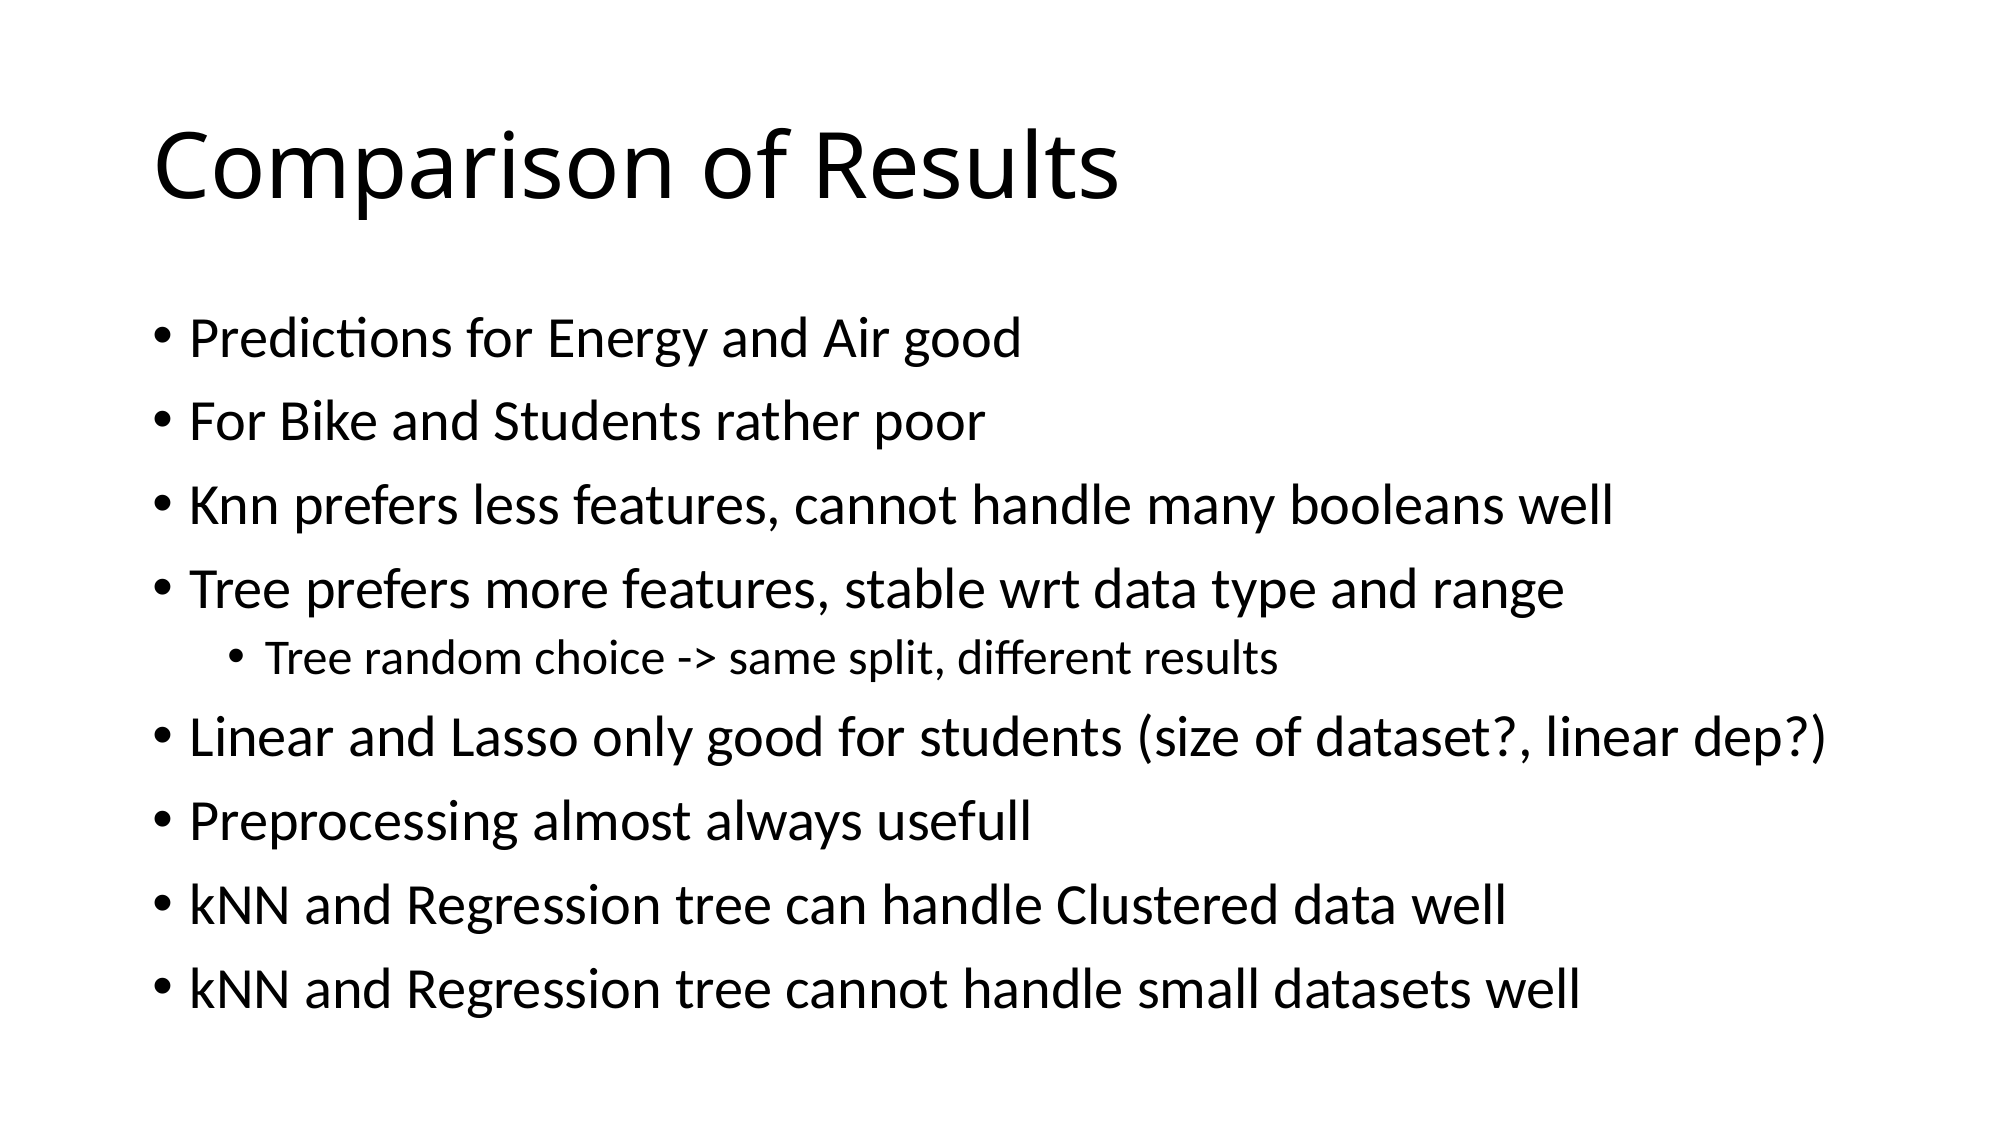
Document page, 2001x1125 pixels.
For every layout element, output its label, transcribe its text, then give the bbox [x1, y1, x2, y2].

text_box Comparison of Results [137, 59, 1863, 278]
text_box Predictions for Energy and Air good For Bike and Students rather poor Knn prefers less features, cannot handle many booleans well Tree prefers more features, stable wrt data type and range Tree random choice -> same split, different results Linear and Lasso only good for students (size of dataset?, linear dep?) Preprocessing almost always usefull kNN and Regression tree can handle Clustered data well kNN and Regression tree cannot handle small datasets well [137, 299, 1863, 1014]
